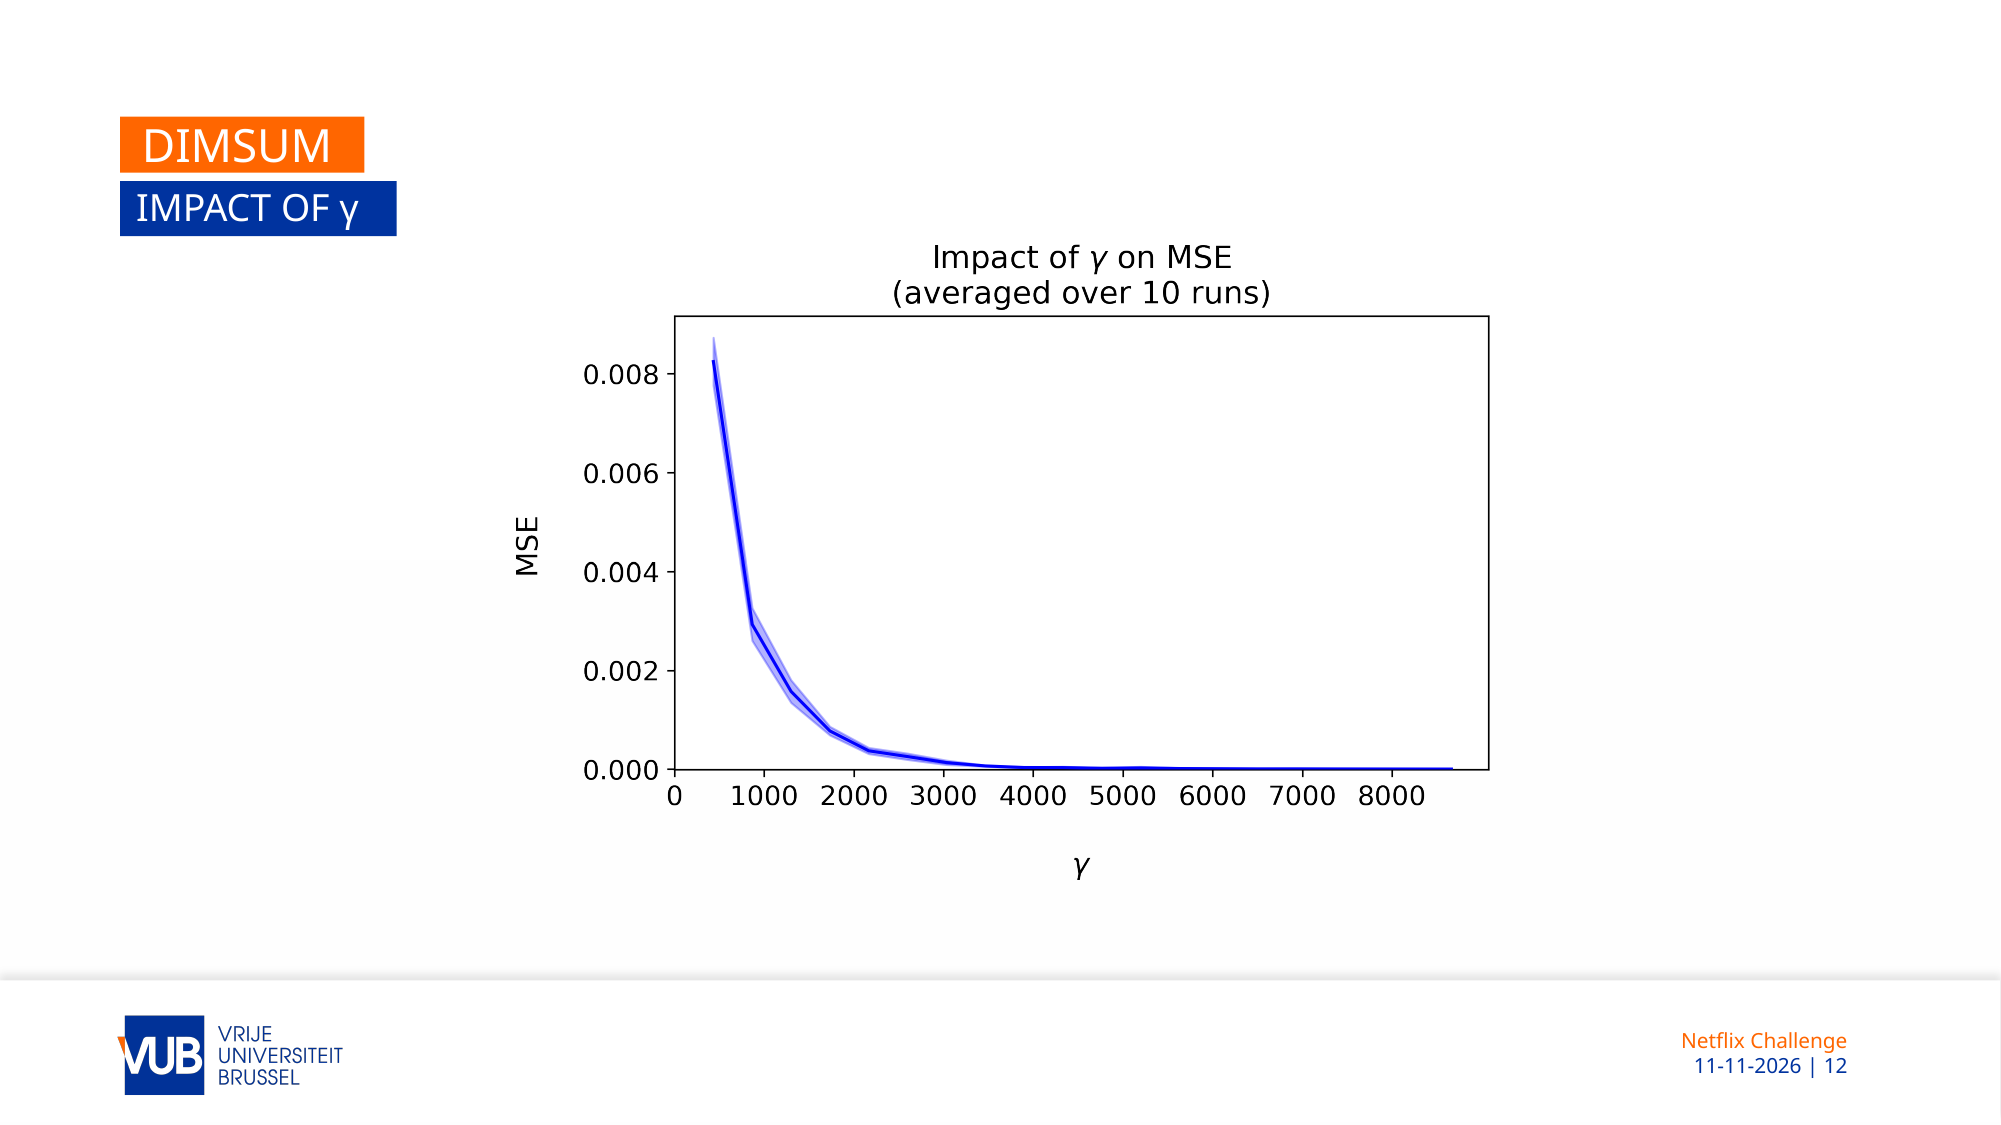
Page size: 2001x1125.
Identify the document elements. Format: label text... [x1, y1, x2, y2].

footer Netflix Challenge [1412, 1027, 1863, 1052]
picture [110, 1000, 357, 1110]
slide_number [1412, 1052, 1863, 1082]
subtitle Impact of γ [120, 181, 397, 237]
title DIMSUM [120, 116, 365, 173]
picture [497, 228, 1503, 897]
